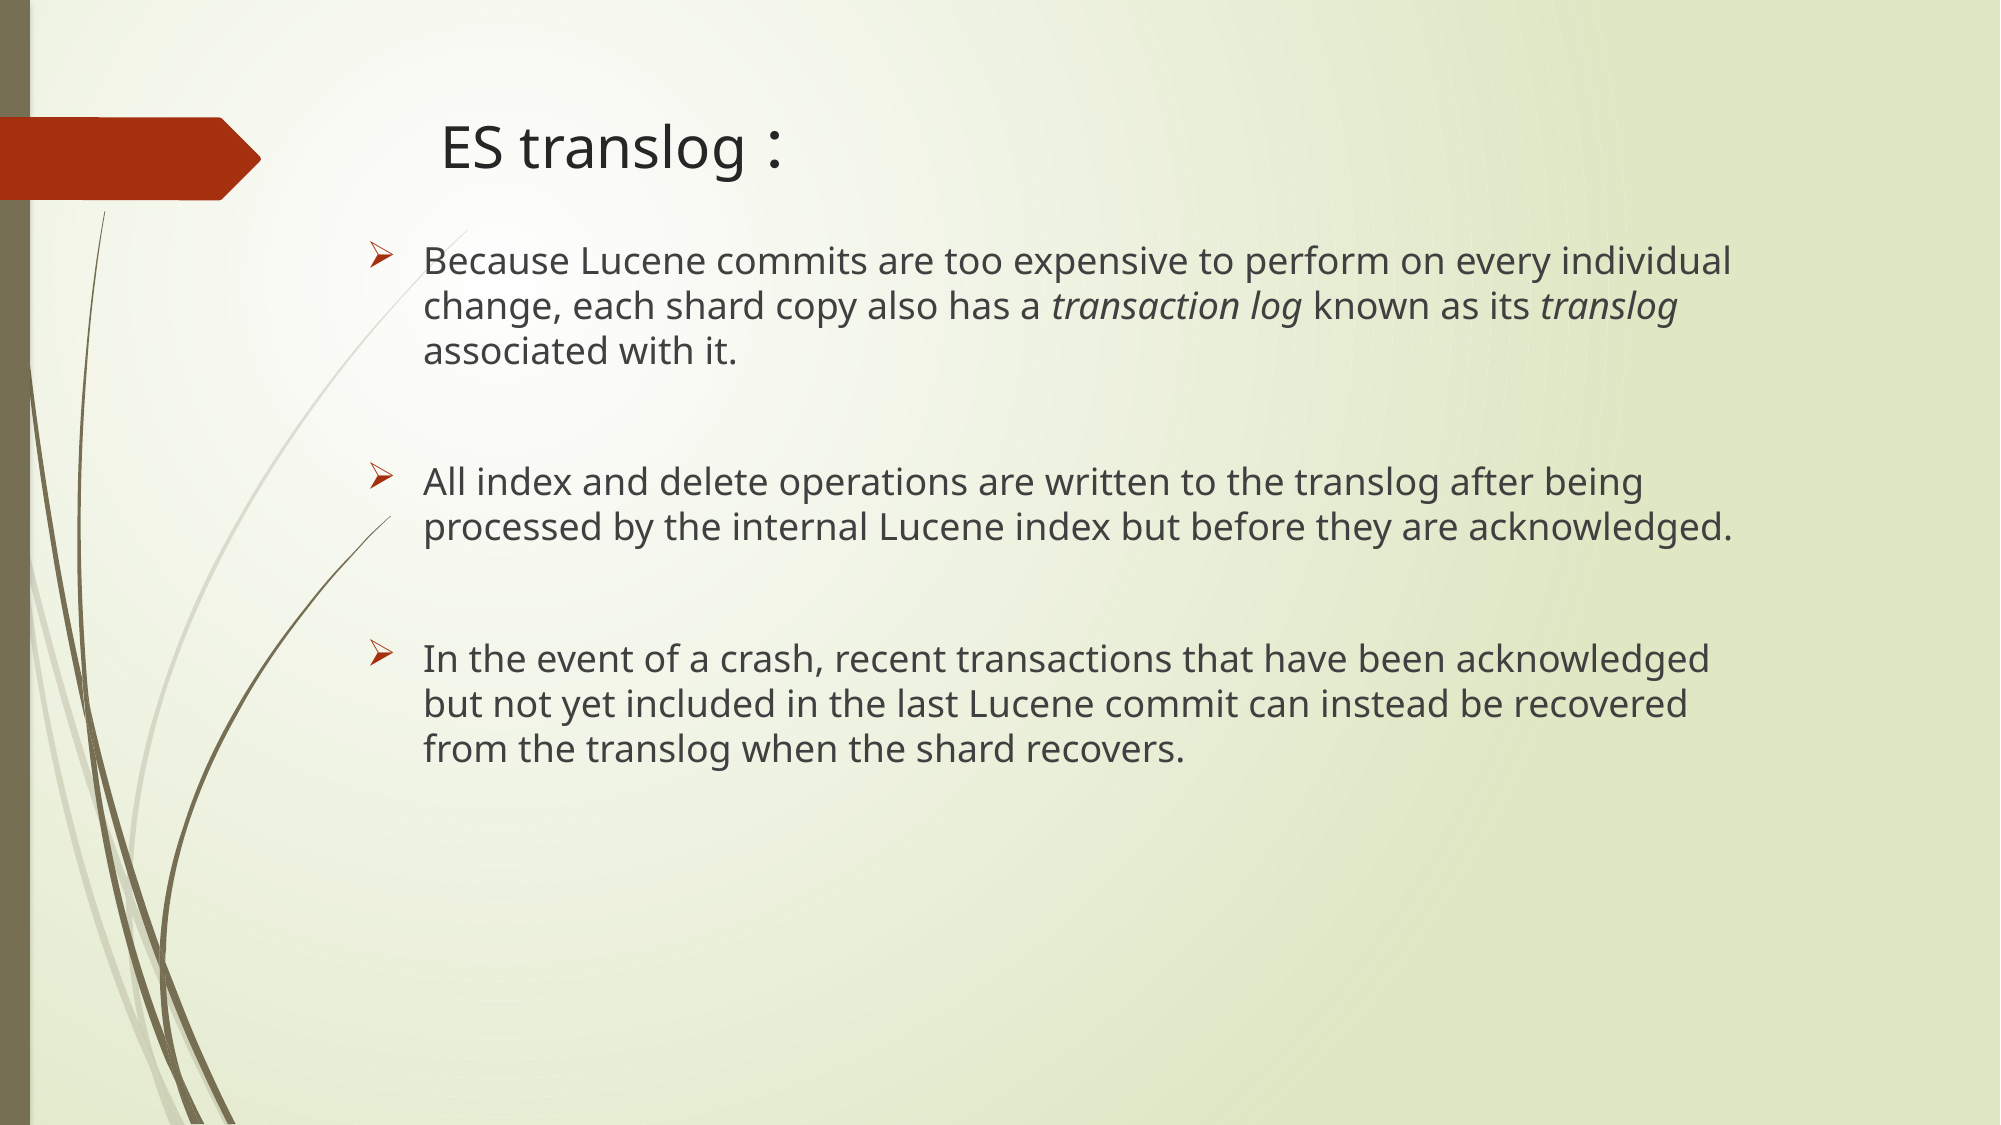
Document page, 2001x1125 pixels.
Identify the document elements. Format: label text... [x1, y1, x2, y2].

title ES translog： [425, 102, 1888, 313]
list Because Lucene commits are too expensive to perform on every individual change, each shard copy also has a transaction log known as its translog associated with it. All index and delete operations are written to the translog after being processed by the internal Lucene index but before they are acknowledged. In the event of a crash, recent transactions that have been acknowledged but not yet included in the last Lucene commit can instead be recovered from the translog when the shard recovers. [351, 229, 1794, 943]
